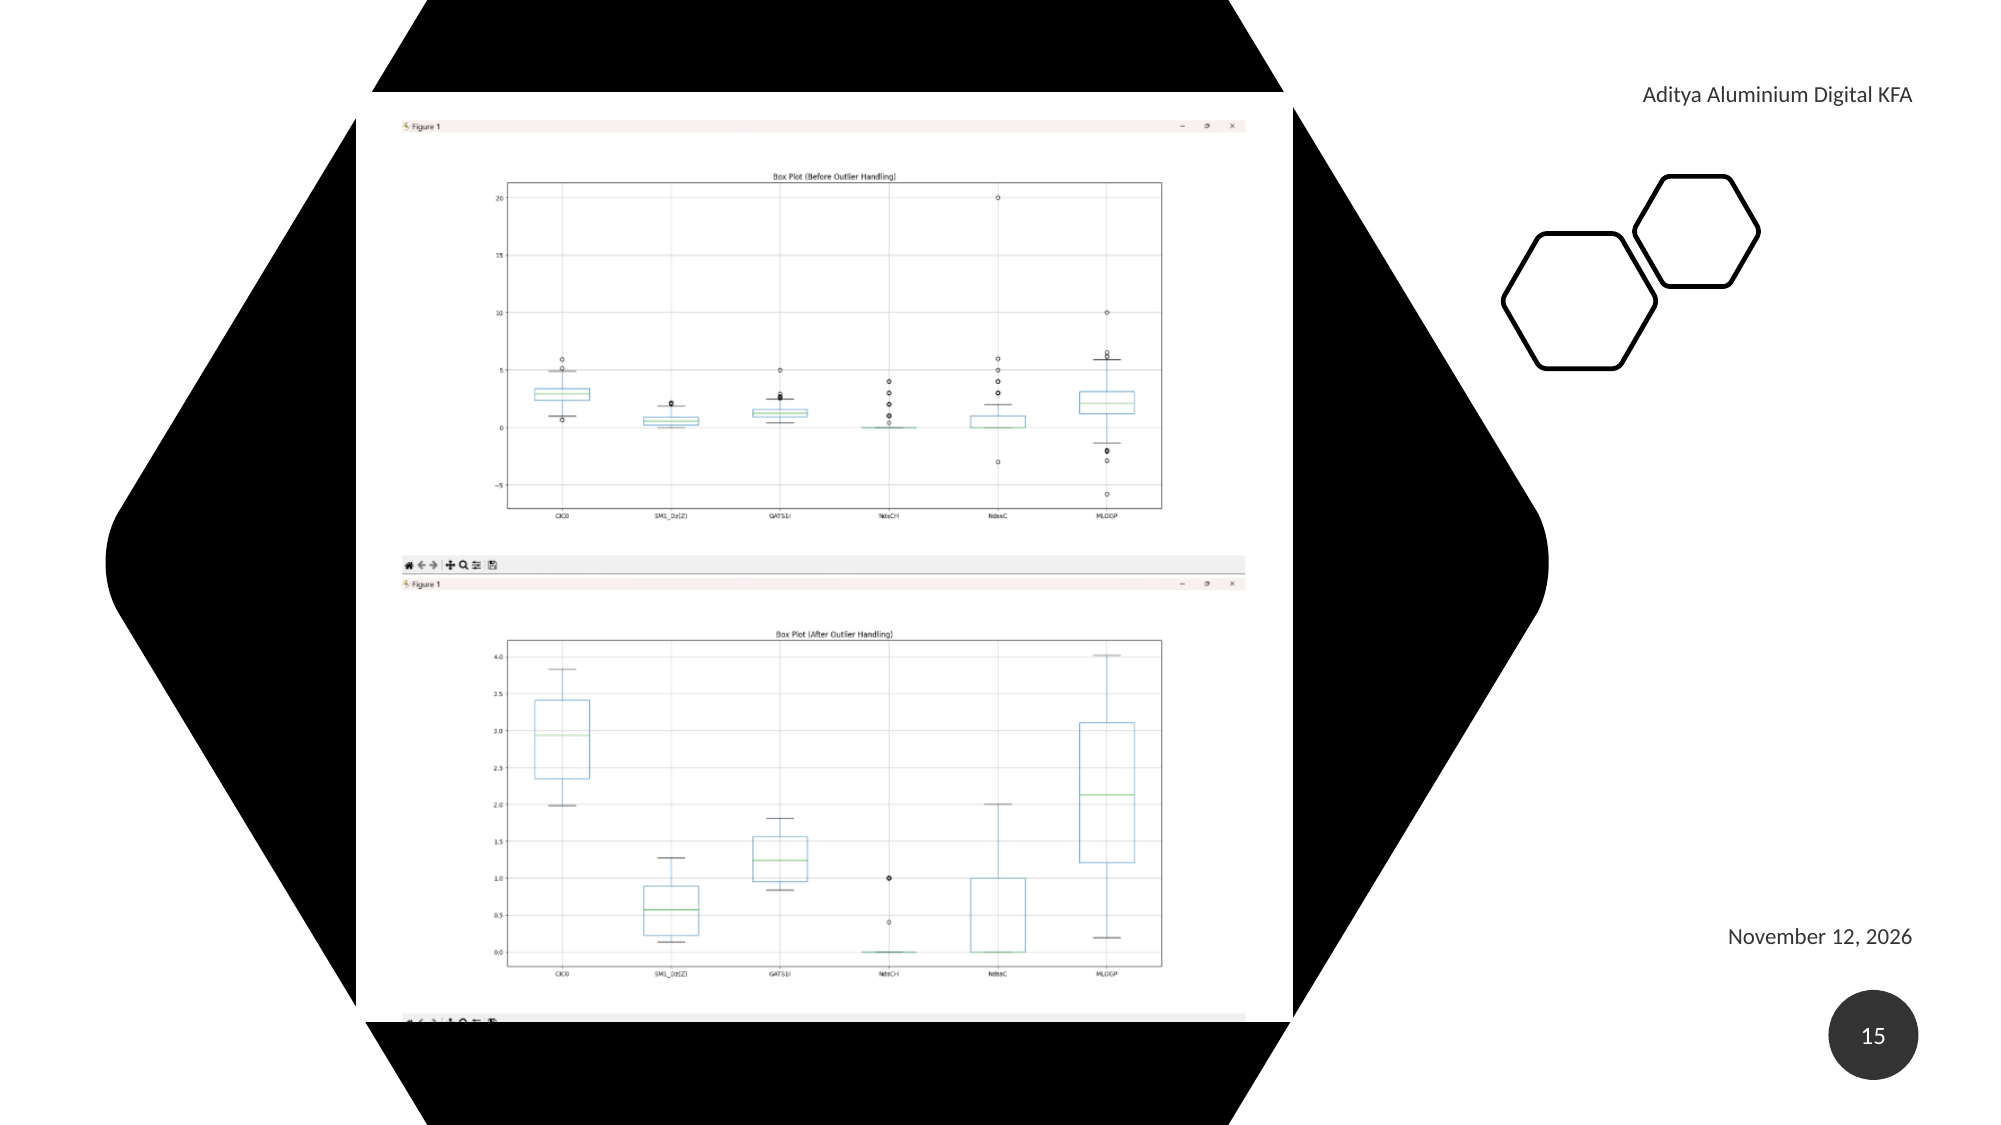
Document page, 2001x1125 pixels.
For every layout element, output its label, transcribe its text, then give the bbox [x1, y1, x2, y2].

text_box [364, 1022, 1292, 1125]
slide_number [1569, 905, 1929, 966]
footer Aditya Aluminium Digital KFA [1292, 63, 1929, 124]
text_box [104, 116, 356, 1009]
picture [356, 92, 1293, 1022]
text_box [1293, 124, 1550, 1020]
text_box [370, 0, 1286, 92]
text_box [1502, 176, 1759, 369]
slide_number 15 [1828, 989, 1919, 1080]
